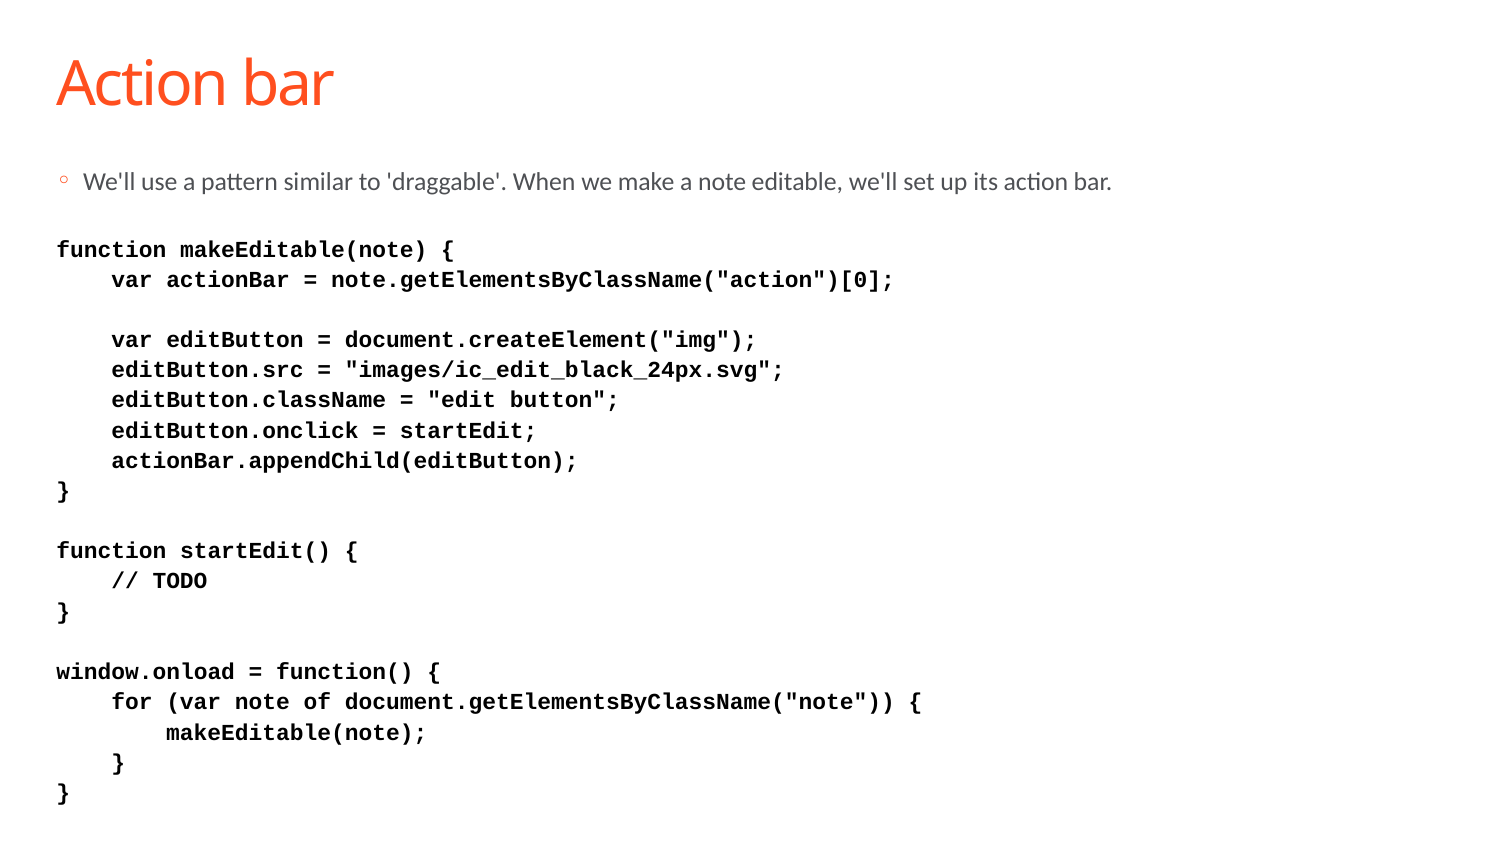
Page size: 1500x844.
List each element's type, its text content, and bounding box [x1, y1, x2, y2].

title Action bar [56, 51, 1444, 135]
list We'll use a pattern similar to 'draggable'. When we make a note editable, we'll set up its action bar. function makeEditable(note) { var actionBar = note.getElementsByClassName("action")[0]; var editButton = document.createElement("img"); editButton.src = "images/ic_edit_black_24px.svg"; editButton.className = "edit button"; editButton.onclick = startEdit; actionBar.appendChild(editButton); } function startEdit() { // TODO } window.onload = function() { for (var note of document.getElementsByClassName("note")) { makeEditable(note); } } [56, 135, 1444, 812]
